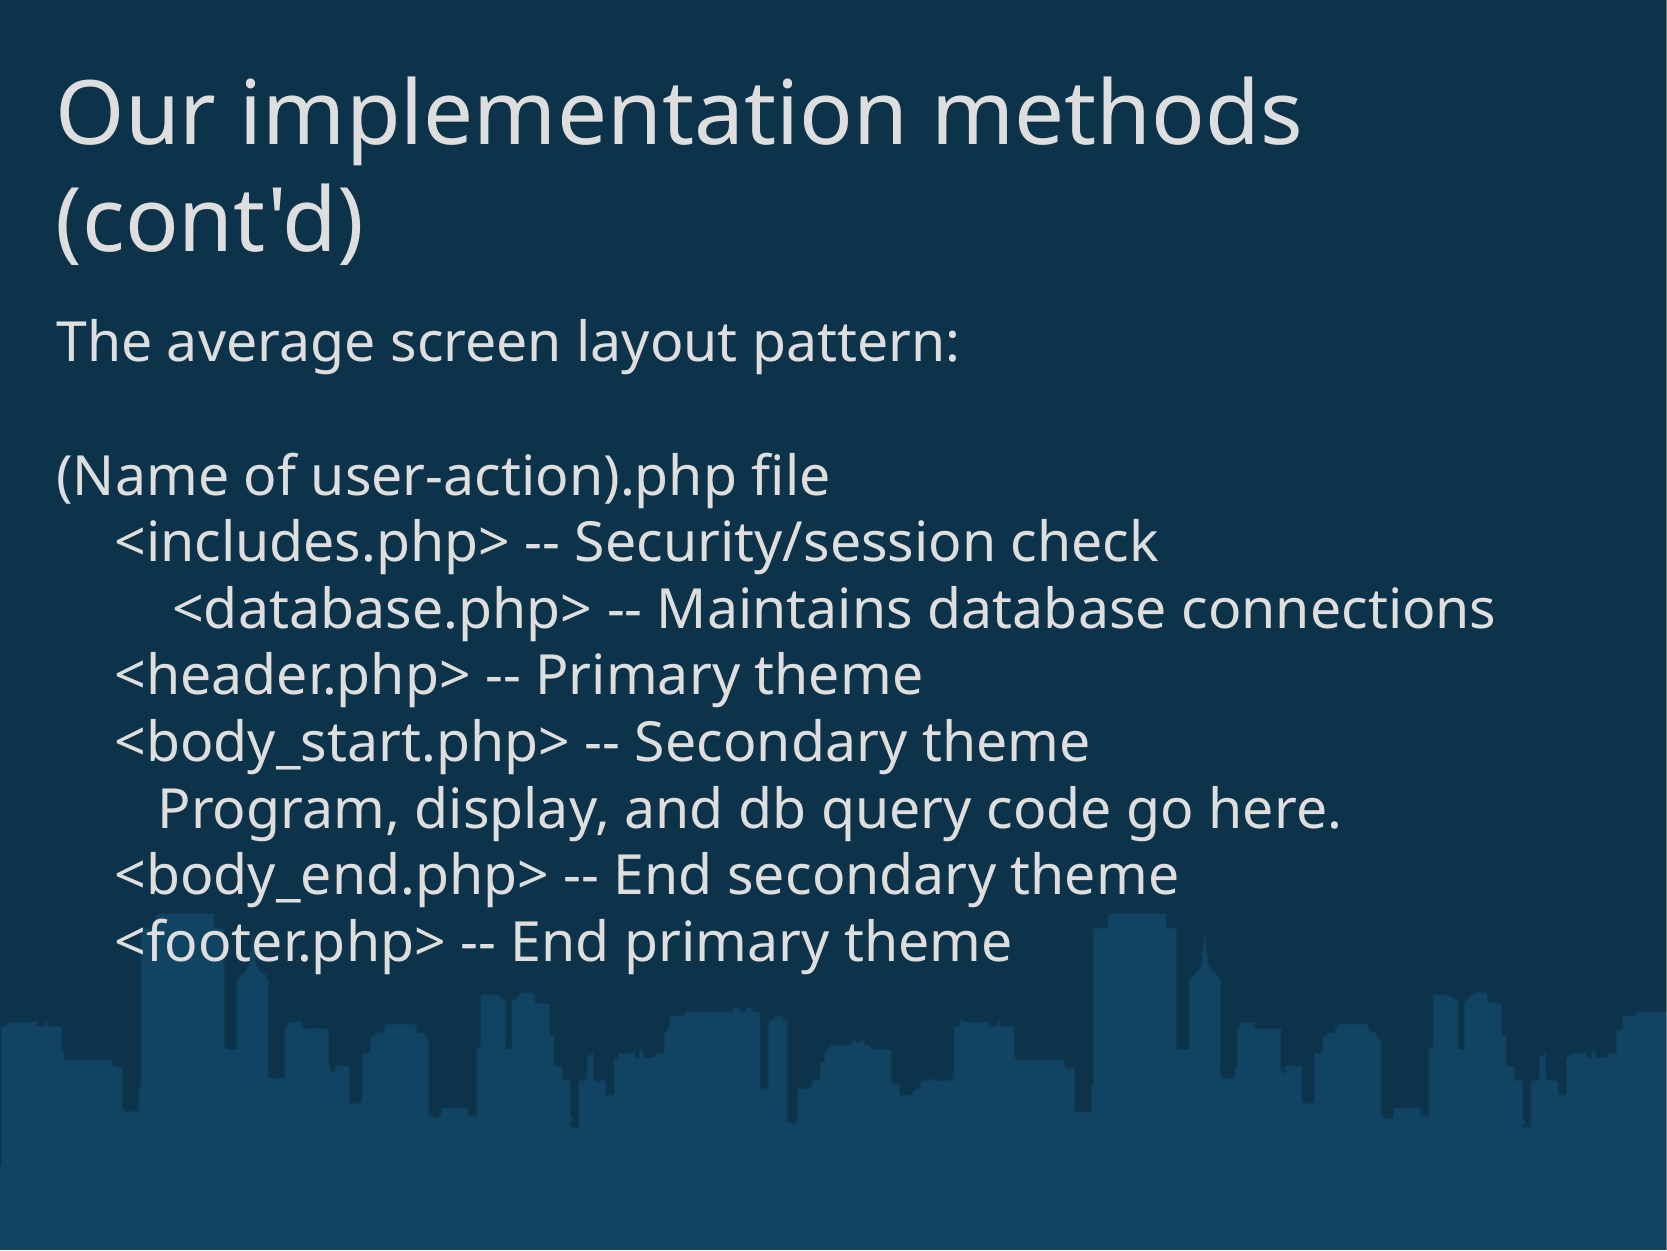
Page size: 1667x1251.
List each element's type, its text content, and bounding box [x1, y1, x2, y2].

list The average screen layout pattern: (Name of user-action).php file <includes.php> -- Security/session check <database.php> -- Maintains database connections <header.php> -- Primary theme <body_start.php> -- Secondary theme Program, display, and db query code go here. <body_end.php> -- End secondary theme <footer.php> -- End primary theme [50, 300, 1630, 1213]
picture [0, 0, 1667, 1250]
title Our implementation methods (cont'd) [49, 49, 1628, 213]
